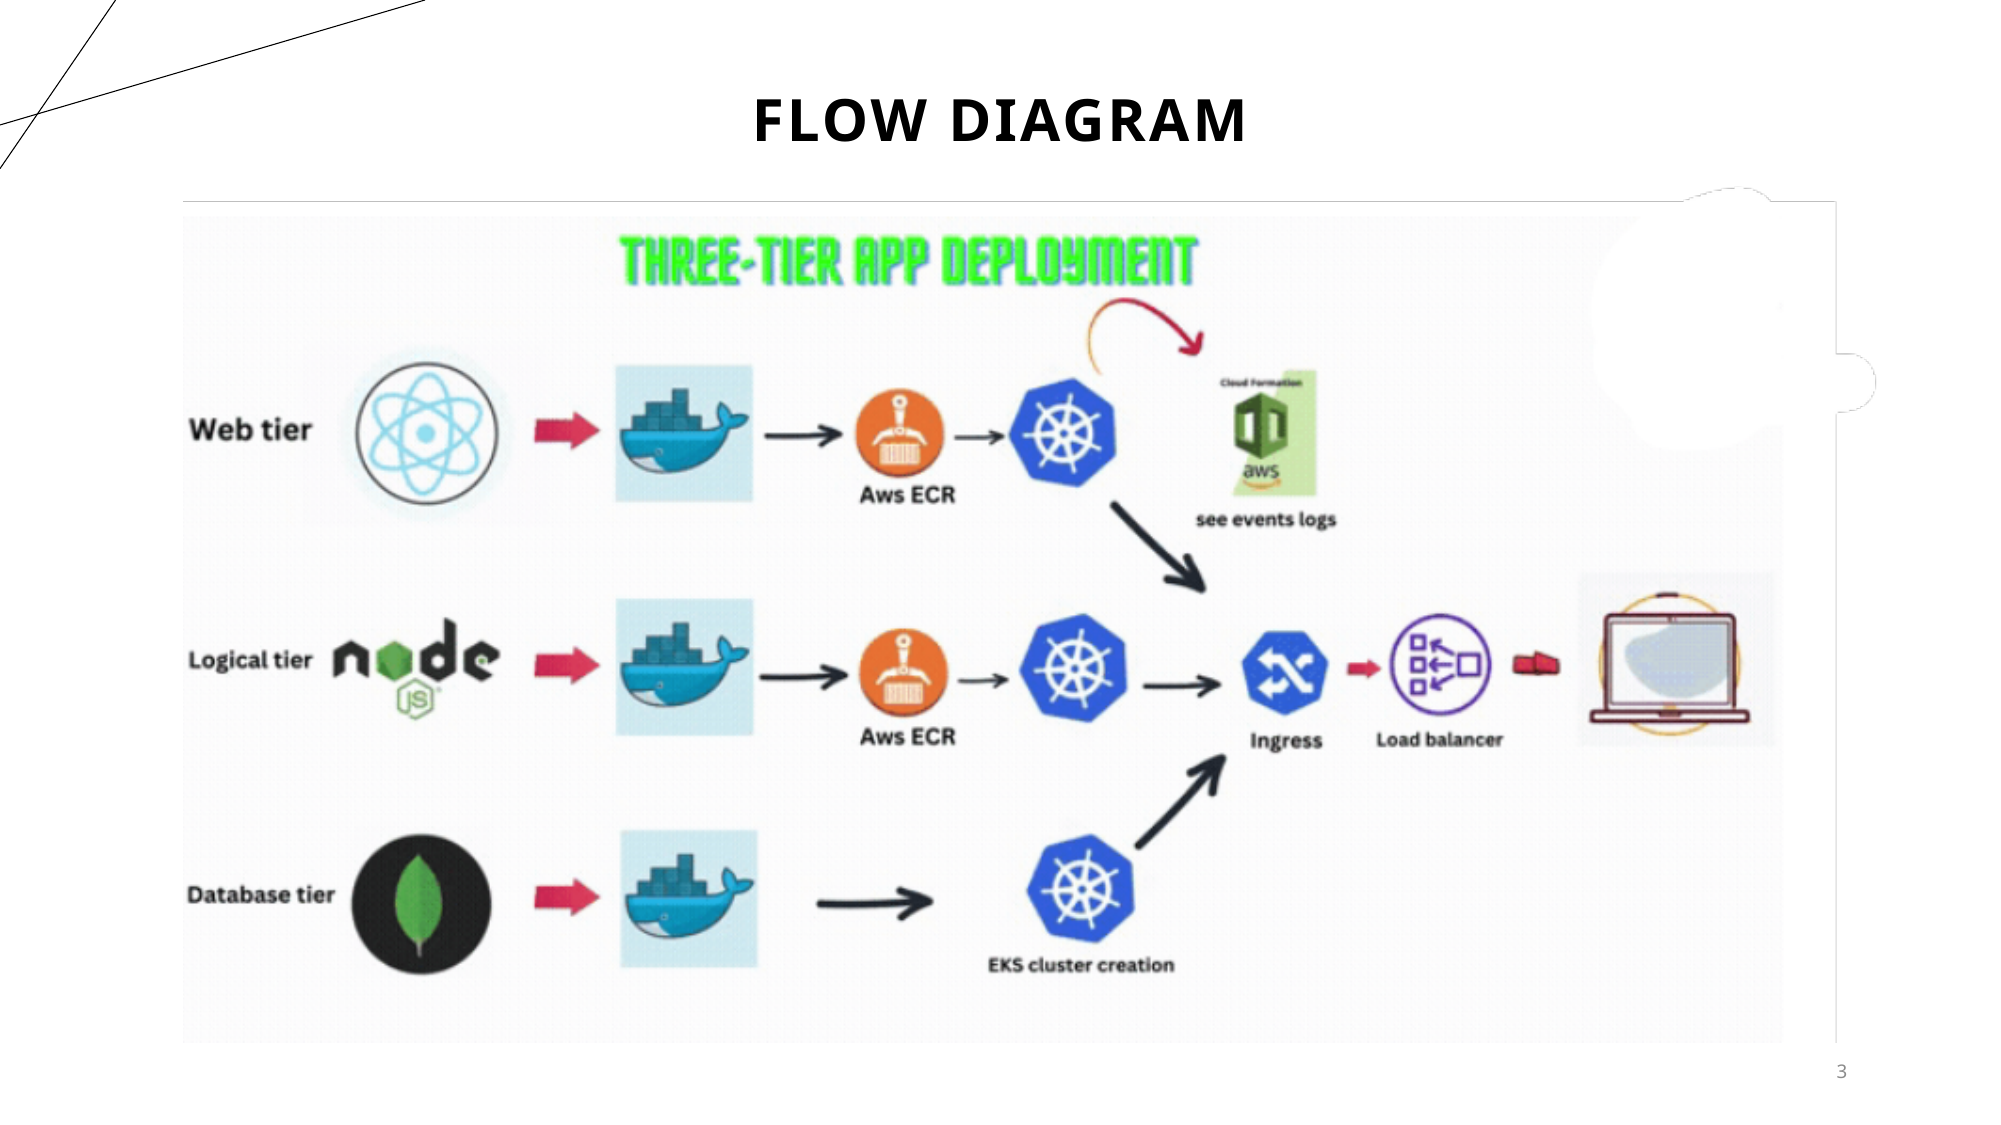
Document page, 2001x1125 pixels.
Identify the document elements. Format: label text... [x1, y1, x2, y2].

slide_number 3 [1412, 1043, 1863, 1103]
title Flow Diagram [137, 59, 1863, 186]
picture [183, 185, 1878, 1043]
